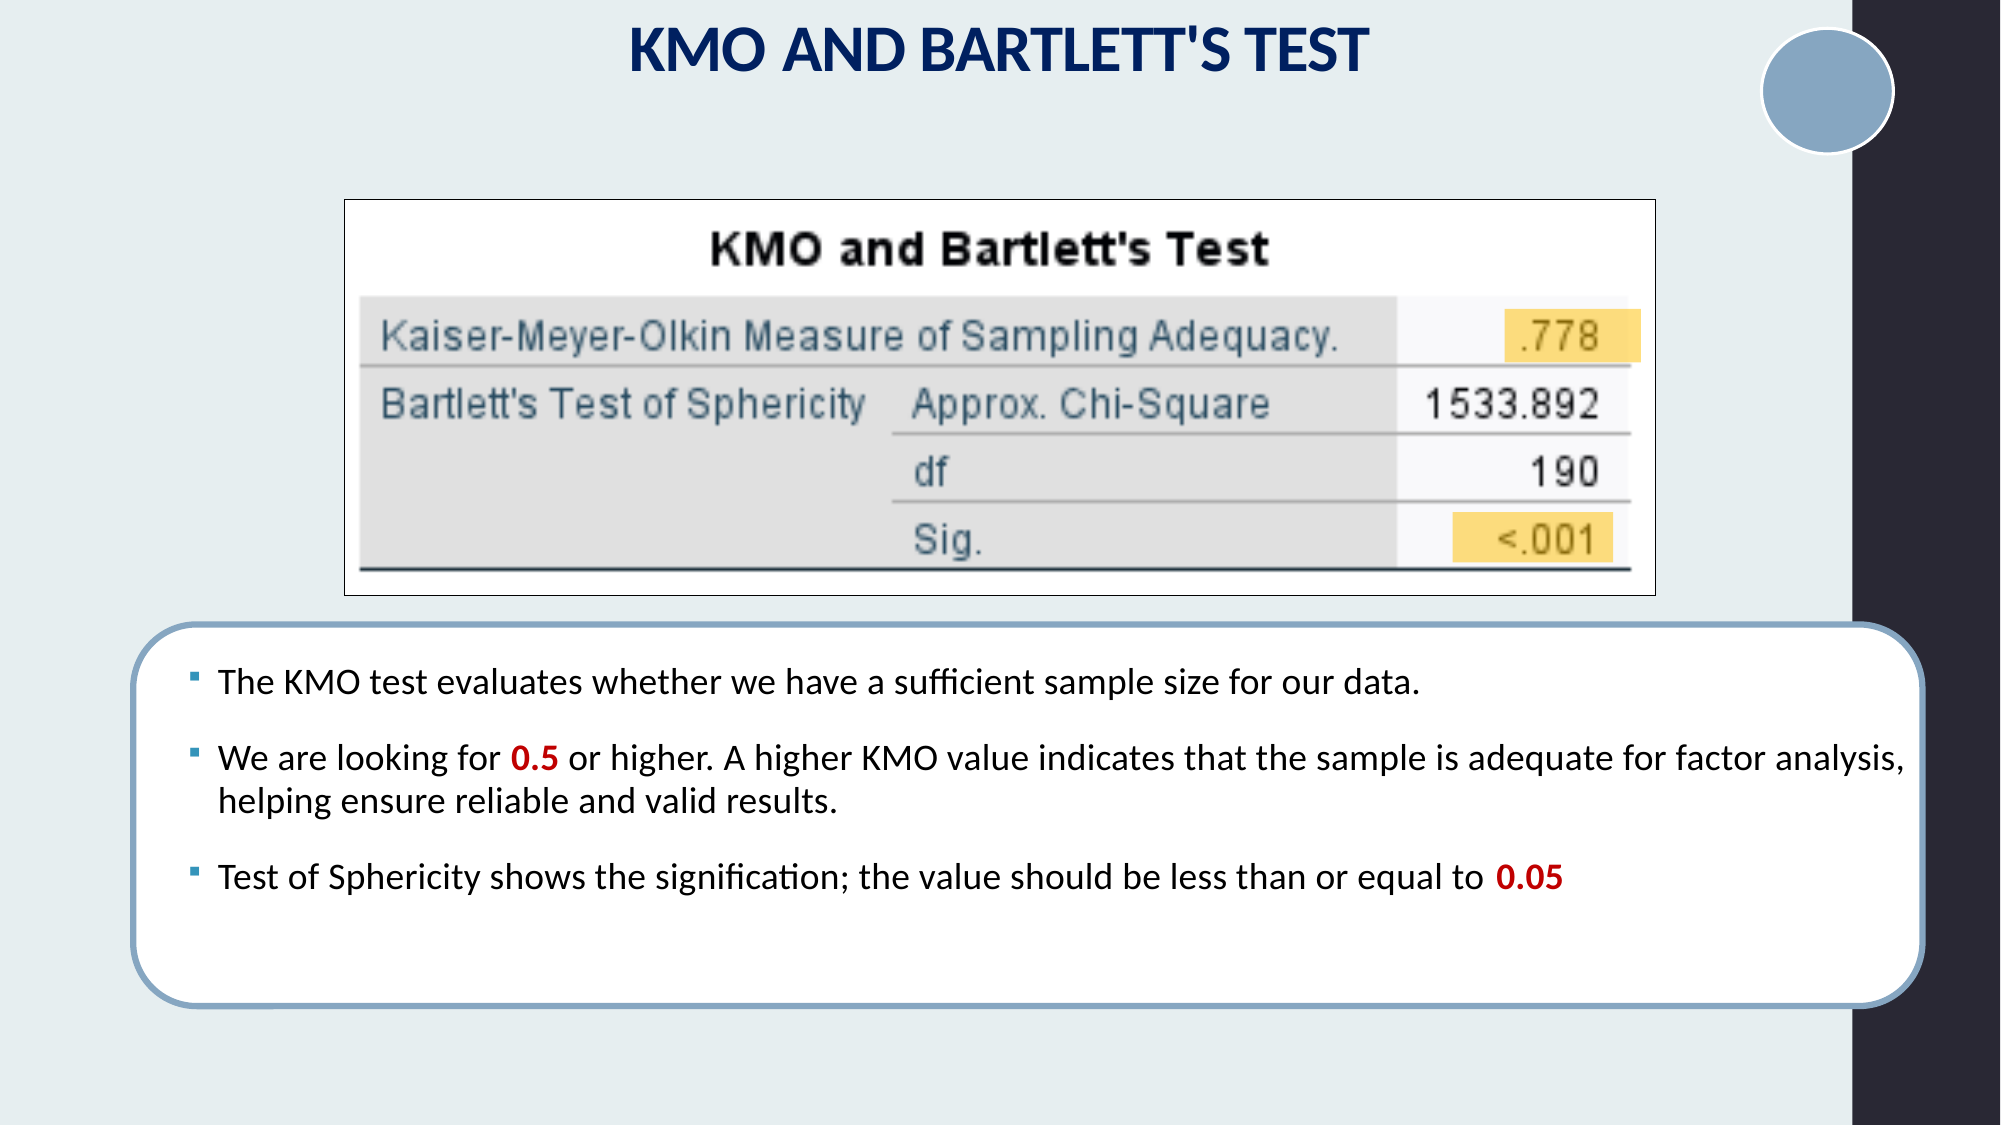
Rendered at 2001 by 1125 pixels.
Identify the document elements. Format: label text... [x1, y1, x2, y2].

text_box [1760, 27, 1895, 156]
title KMO and Bartlett's Test [0, 0, 2000, 94]
text_box [132, 623, 1914, 1008]
picture [344, 199, 1656, 597]
list The KMO test evaluates whether we have a sufficient sample size for our data. We are looking for 0.5 or higher. A higher KMO value indicates that the sample is adequate for factor analysis, helping ensure reliable and valid results. Test of Sphericity shows the signification; the value should be less than or equal to 0.05 [172, 653, 1940, 978]
